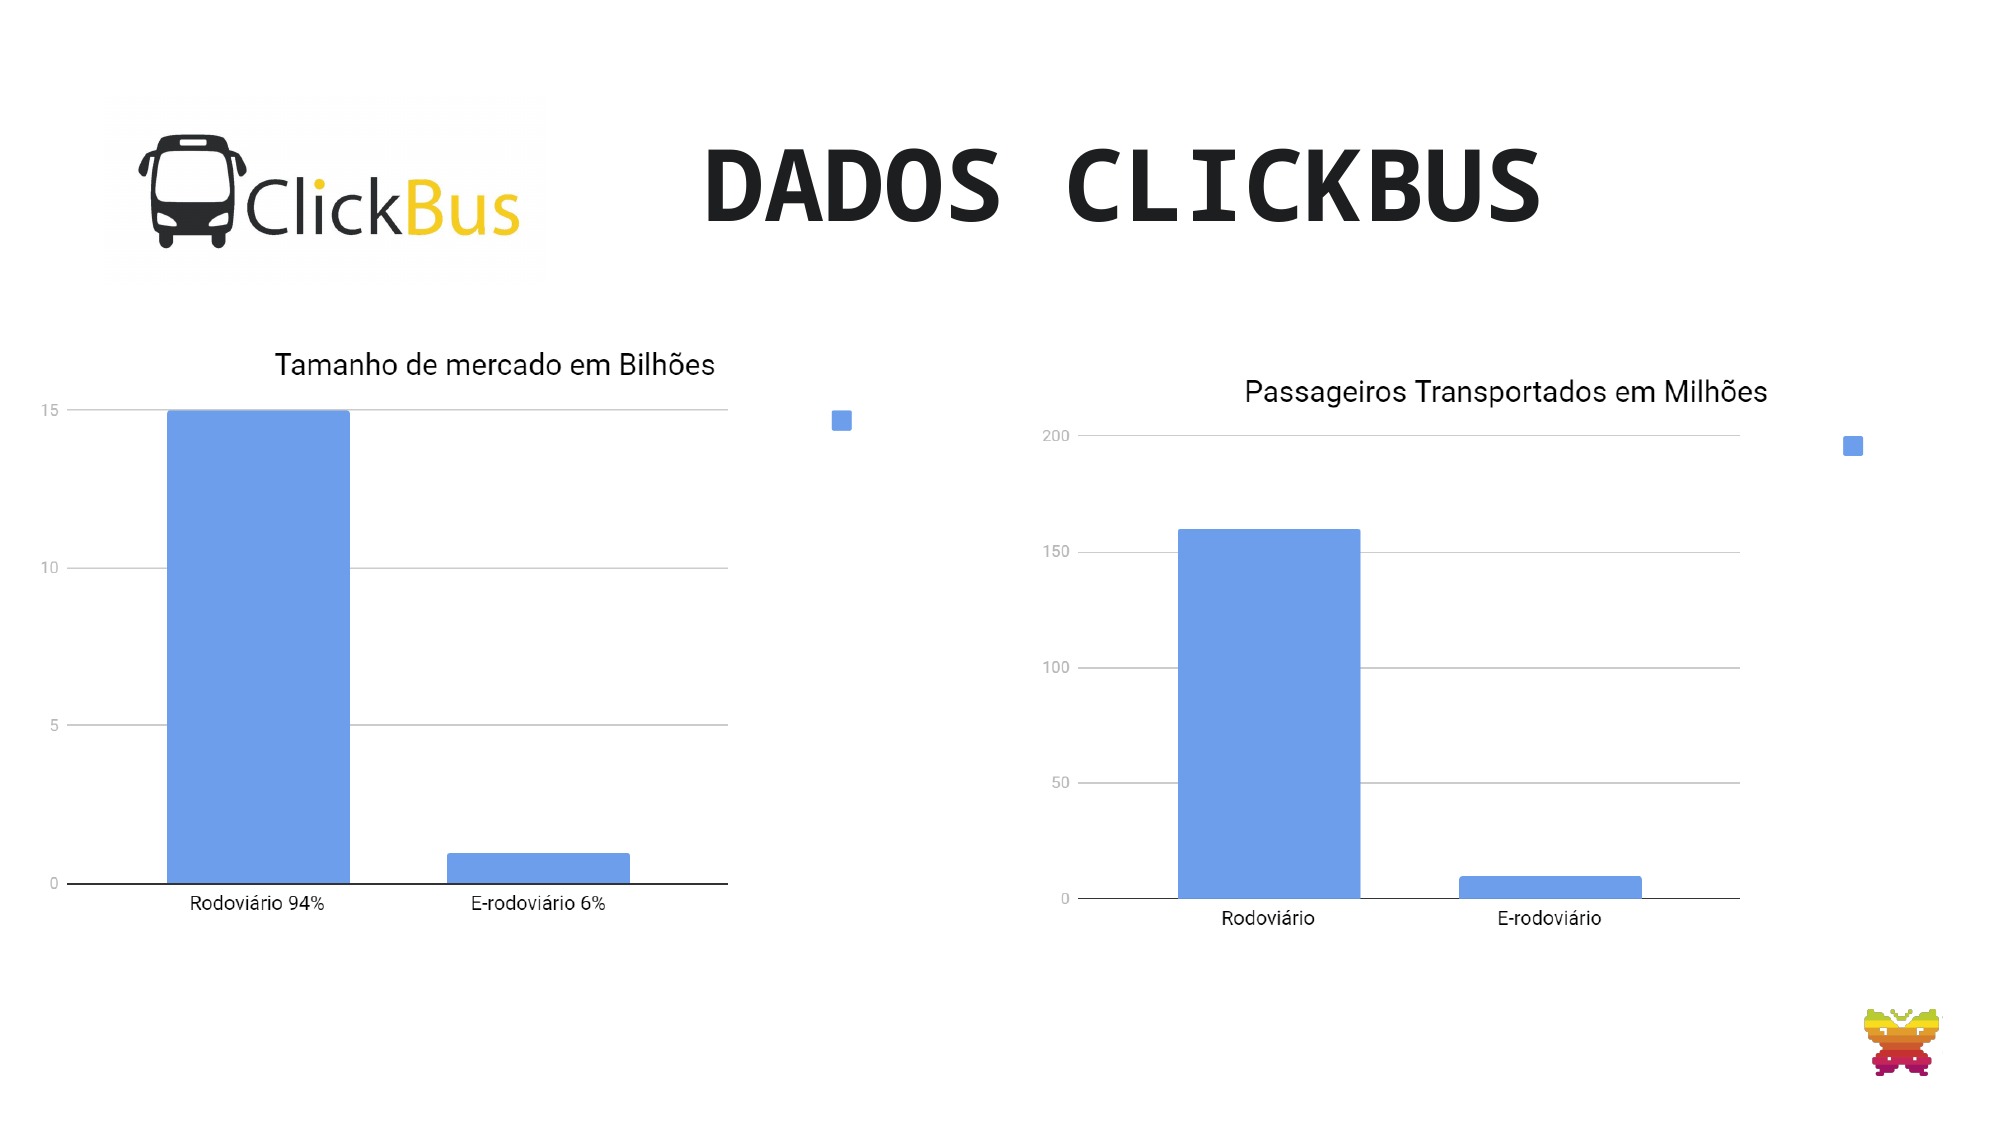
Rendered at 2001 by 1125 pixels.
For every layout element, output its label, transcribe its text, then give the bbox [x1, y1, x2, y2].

picture [104, 95, 546, 284]
picture [1011, 347, 2000, 960]
picture [0, 319, 989, 945]
list DADOS CLICKBUS [689, 140, 1678, 240]
picture [1856, 1009, 1944, 1077]
text_box [992, 324, 1840, 936]
